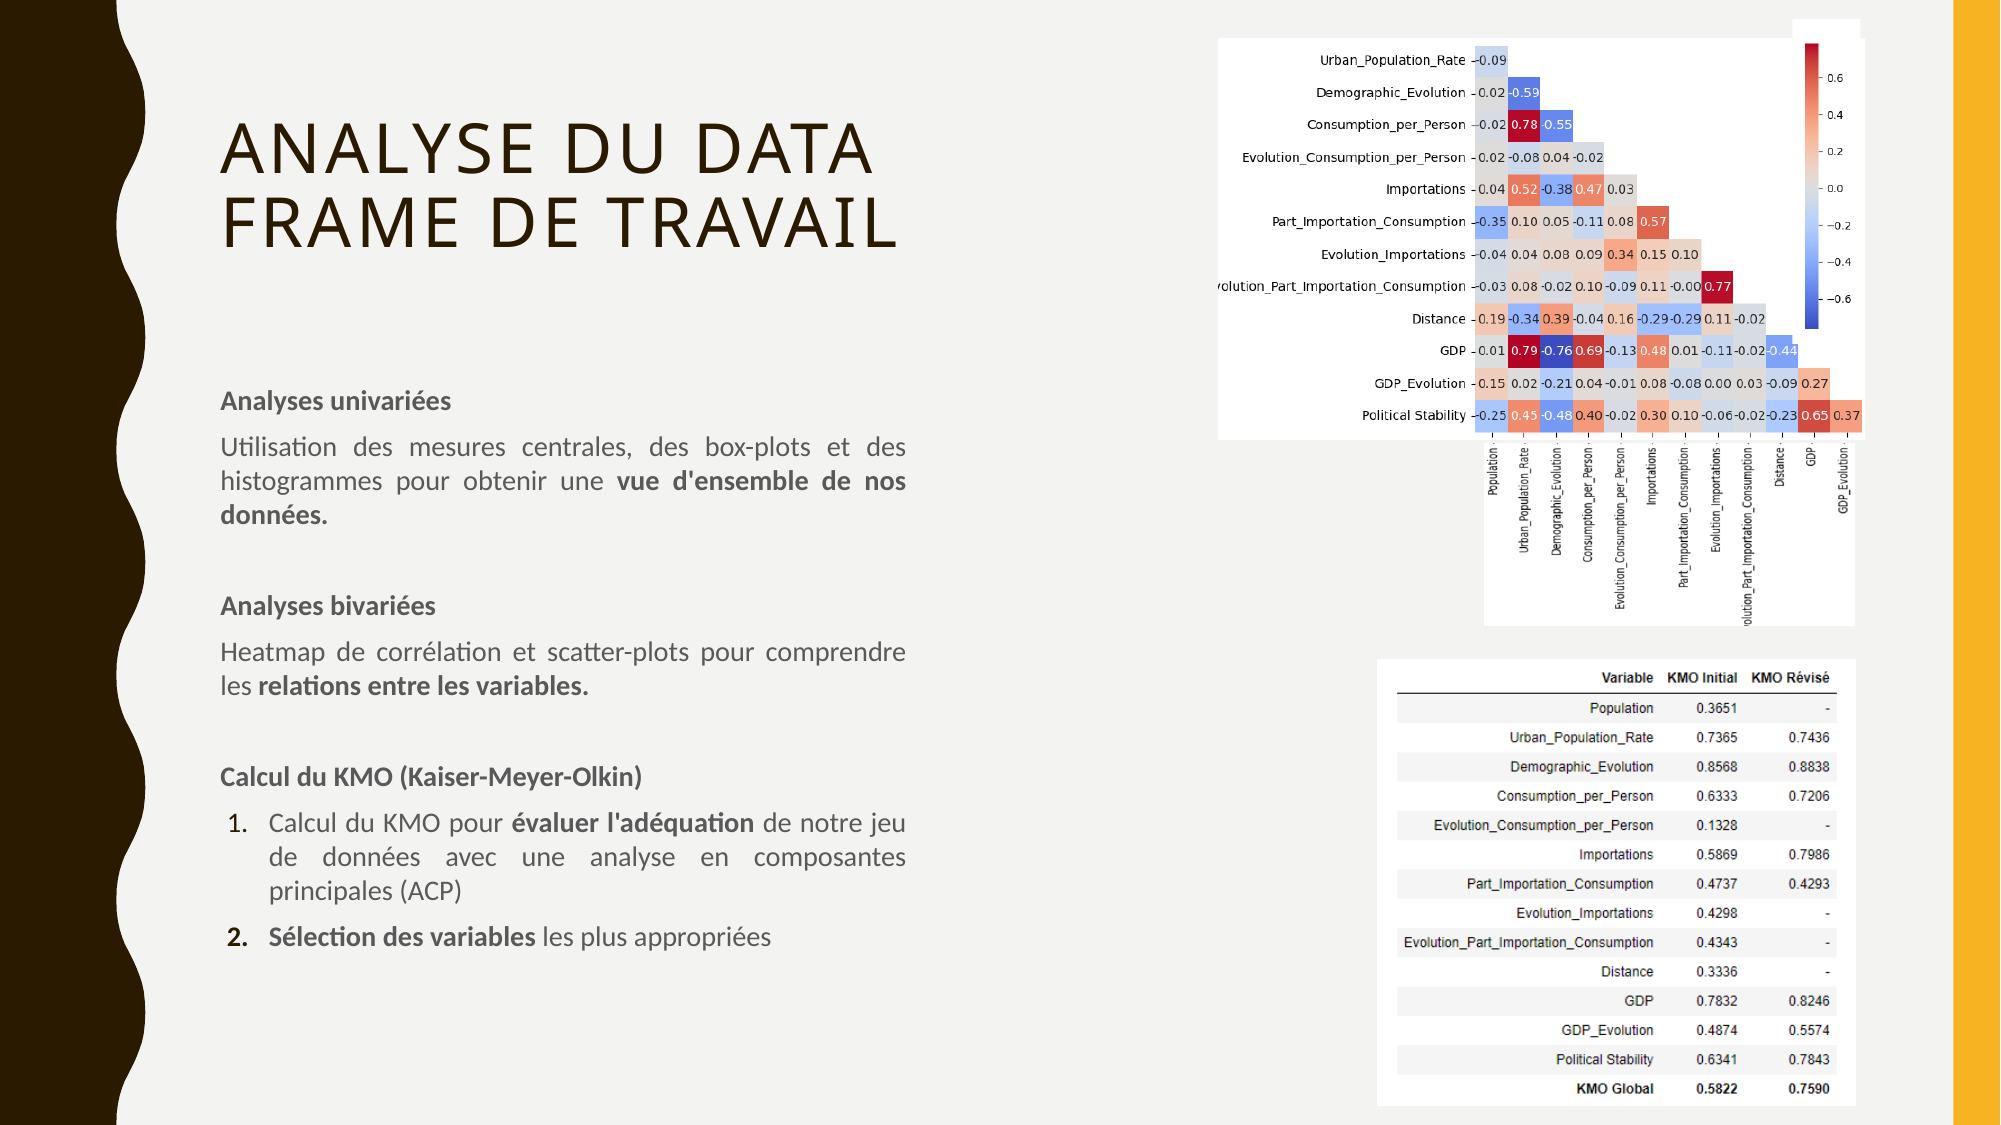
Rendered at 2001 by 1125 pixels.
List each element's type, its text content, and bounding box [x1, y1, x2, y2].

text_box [1217, 19, 1866, 626]
picture [1377, 659, 1856, 1106]
title Analyse du Data frame de travail [205, 105, 921, 323]
text_box Analyses univariées Utilisation des mesures centrales, des box-plots et des histogrammes pour obtenir une vue d'ensemble de nos données. Analyses bivariées Heatmap de corrélation et scatter-plots pour comprendre les relations entre les variables. Calcul du KMO (Kaiser-Meyer-Olkin) Calcul du KMO pour évaluer l'adéquation de notre jeu de données avec une analyse en composantes principales (ACP) Sélection des variables les plus appropriées [205, 374, 922, 965]
